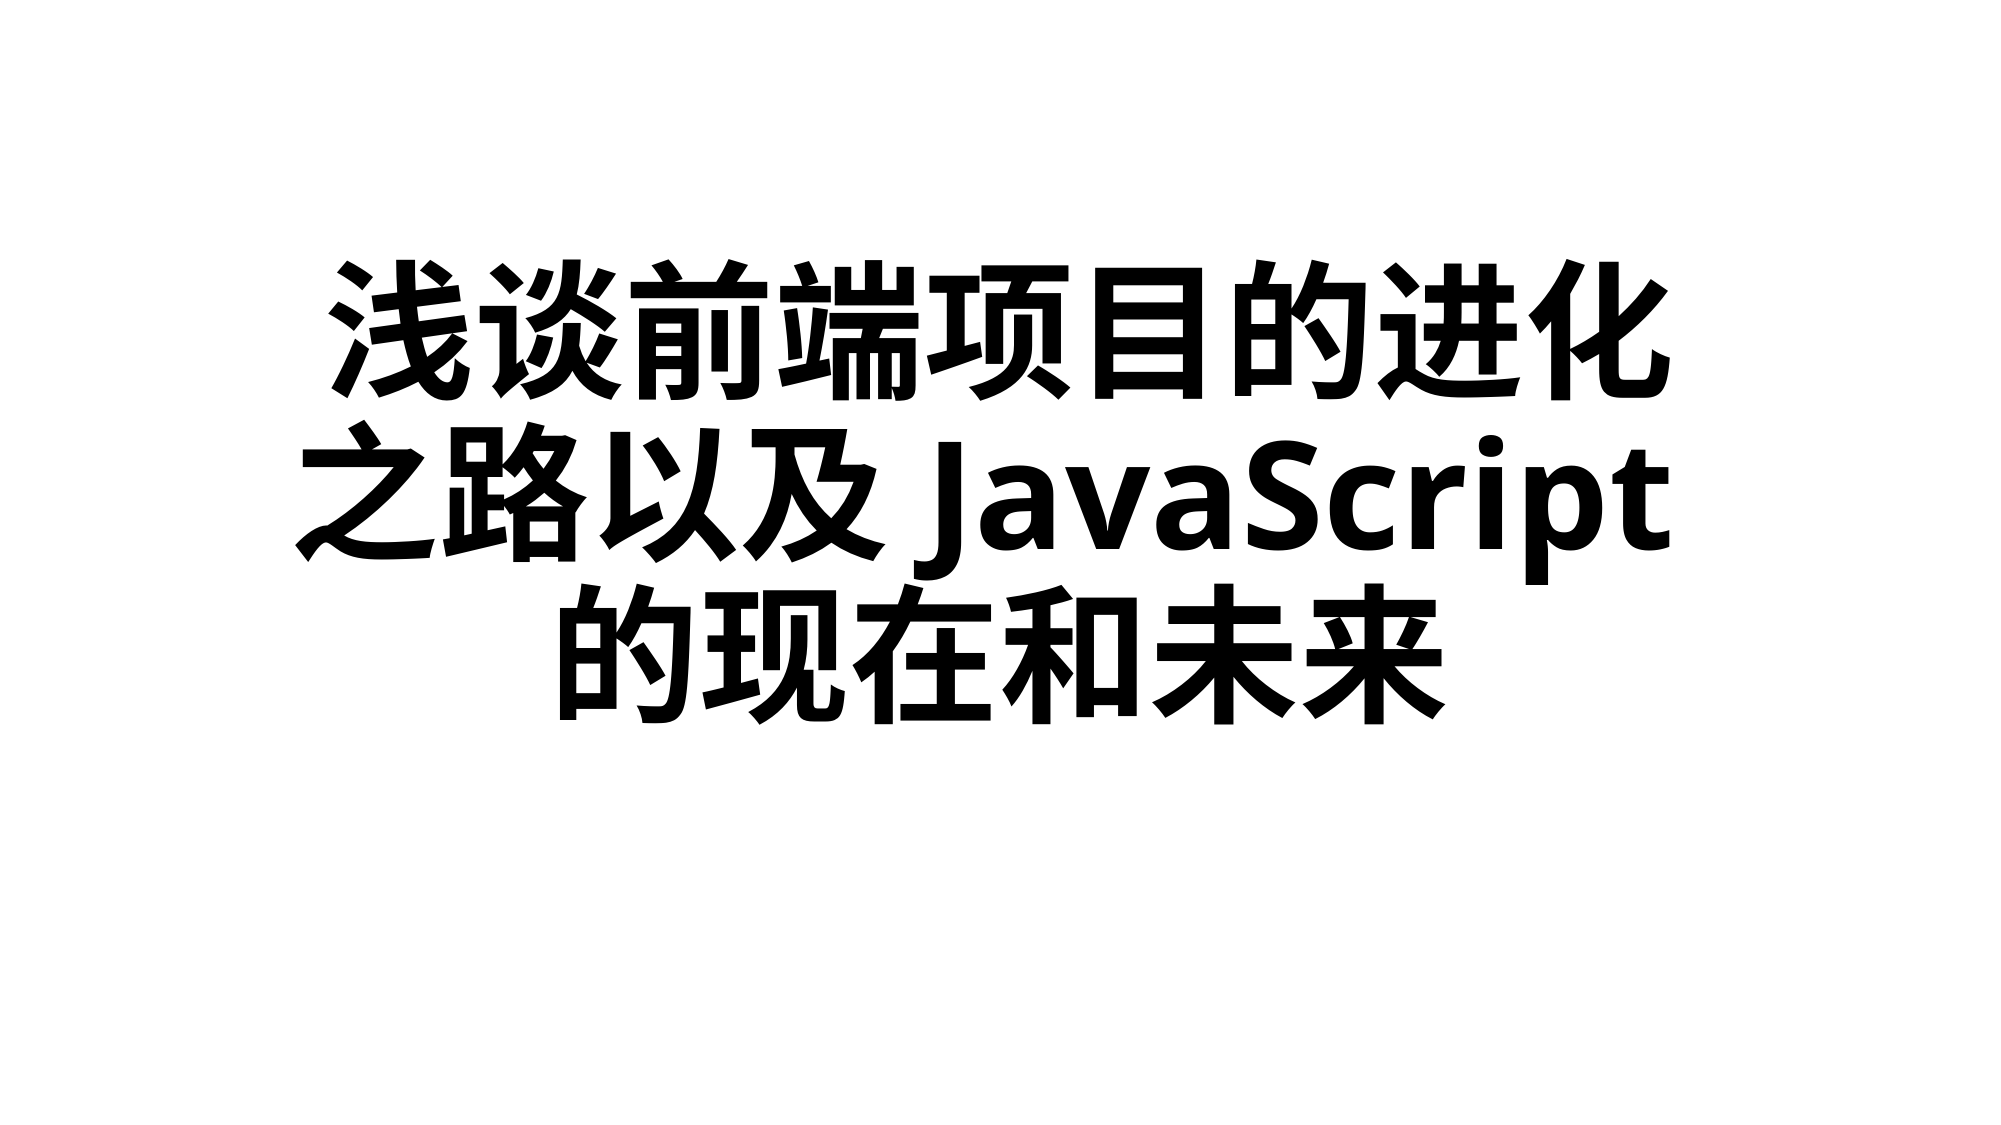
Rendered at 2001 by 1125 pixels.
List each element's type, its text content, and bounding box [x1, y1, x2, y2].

title 浅谈前端项目的进化之路以及JavaScript的现在和未来 [249, 184, 1750, 752]
